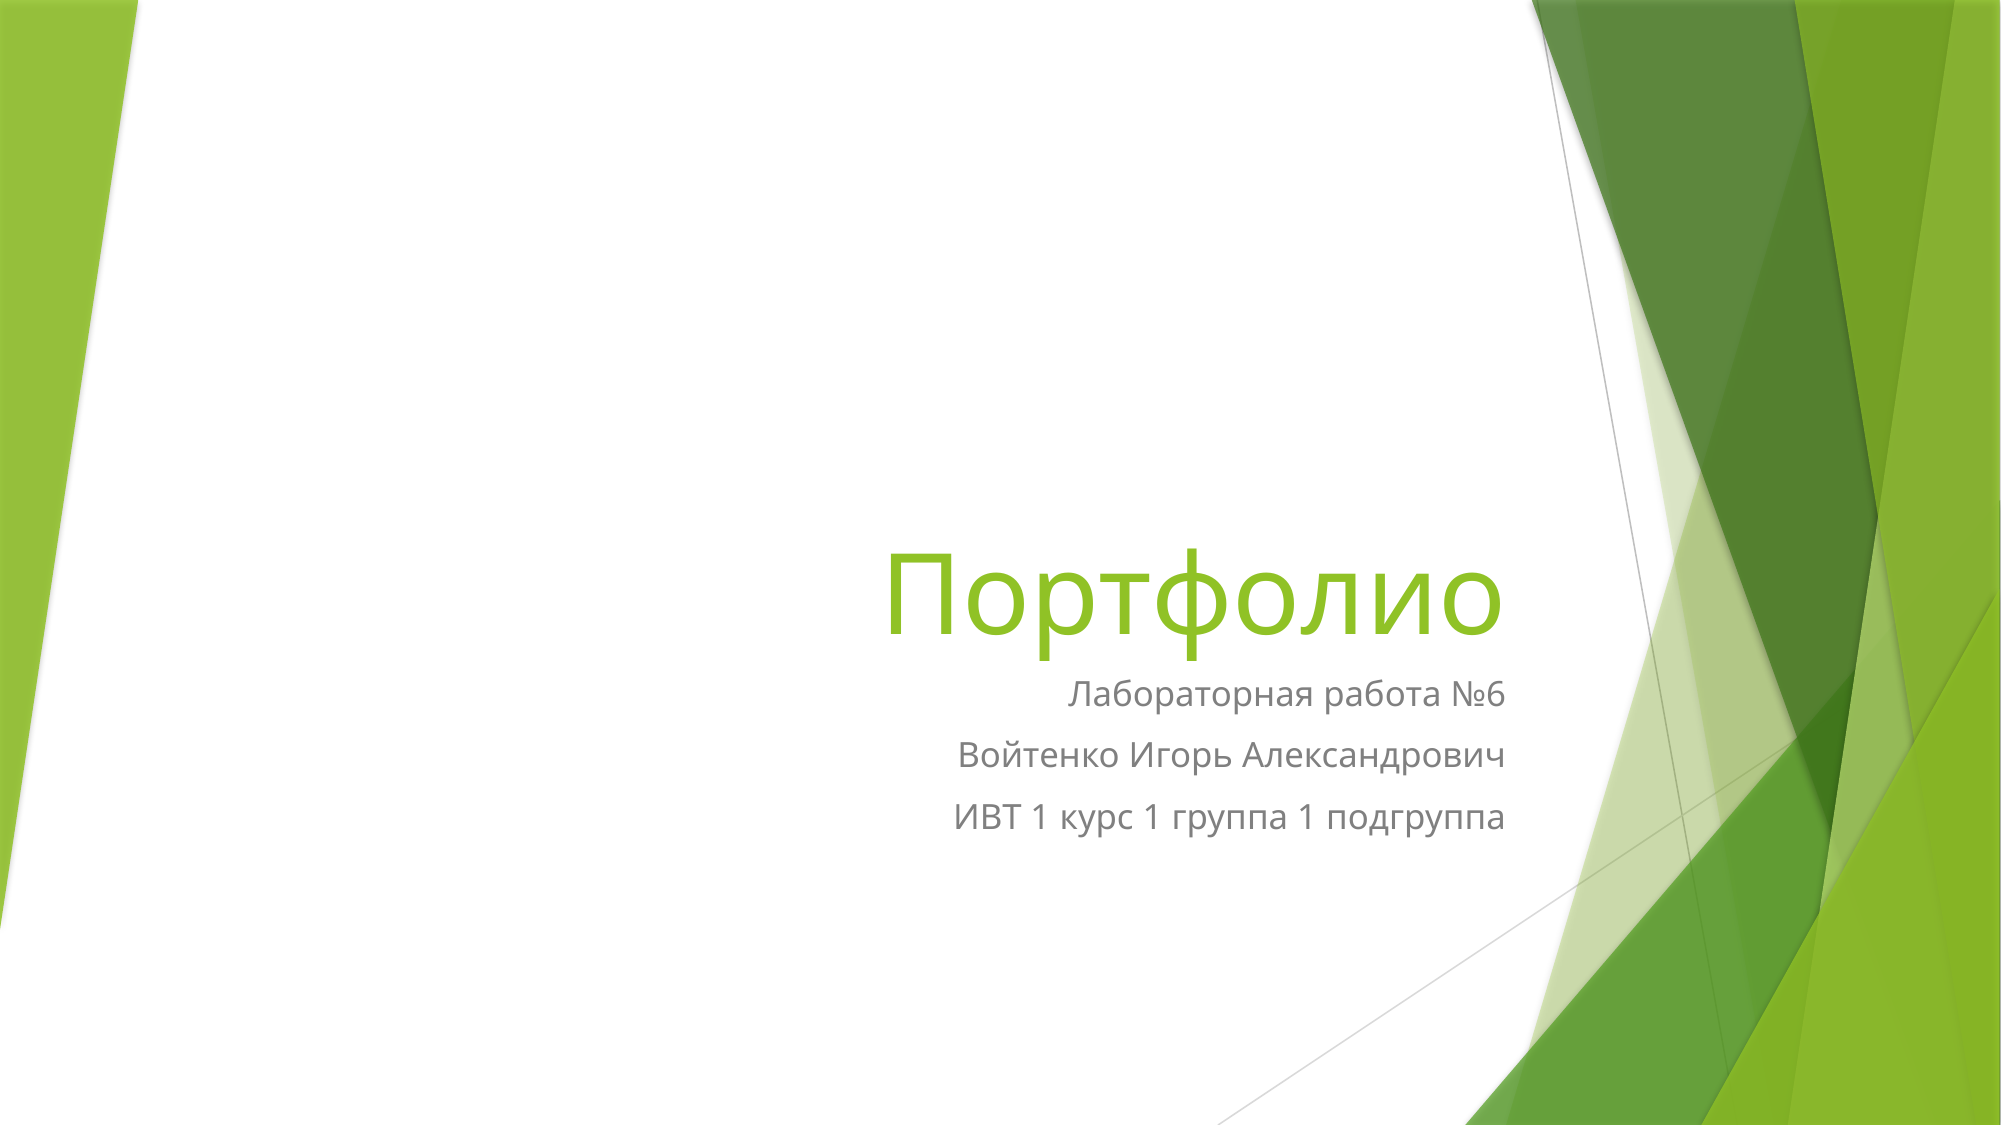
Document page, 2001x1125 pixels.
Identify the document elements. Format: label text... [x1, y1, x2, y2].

title Портфолио [247, 394, 1522, 664]
subtitle Лабораторная работа №6 Войтенко Игорь Александрович ИВТ 1 курс 1 группа 1 подгруппа [247, 664, 1522, 845]
